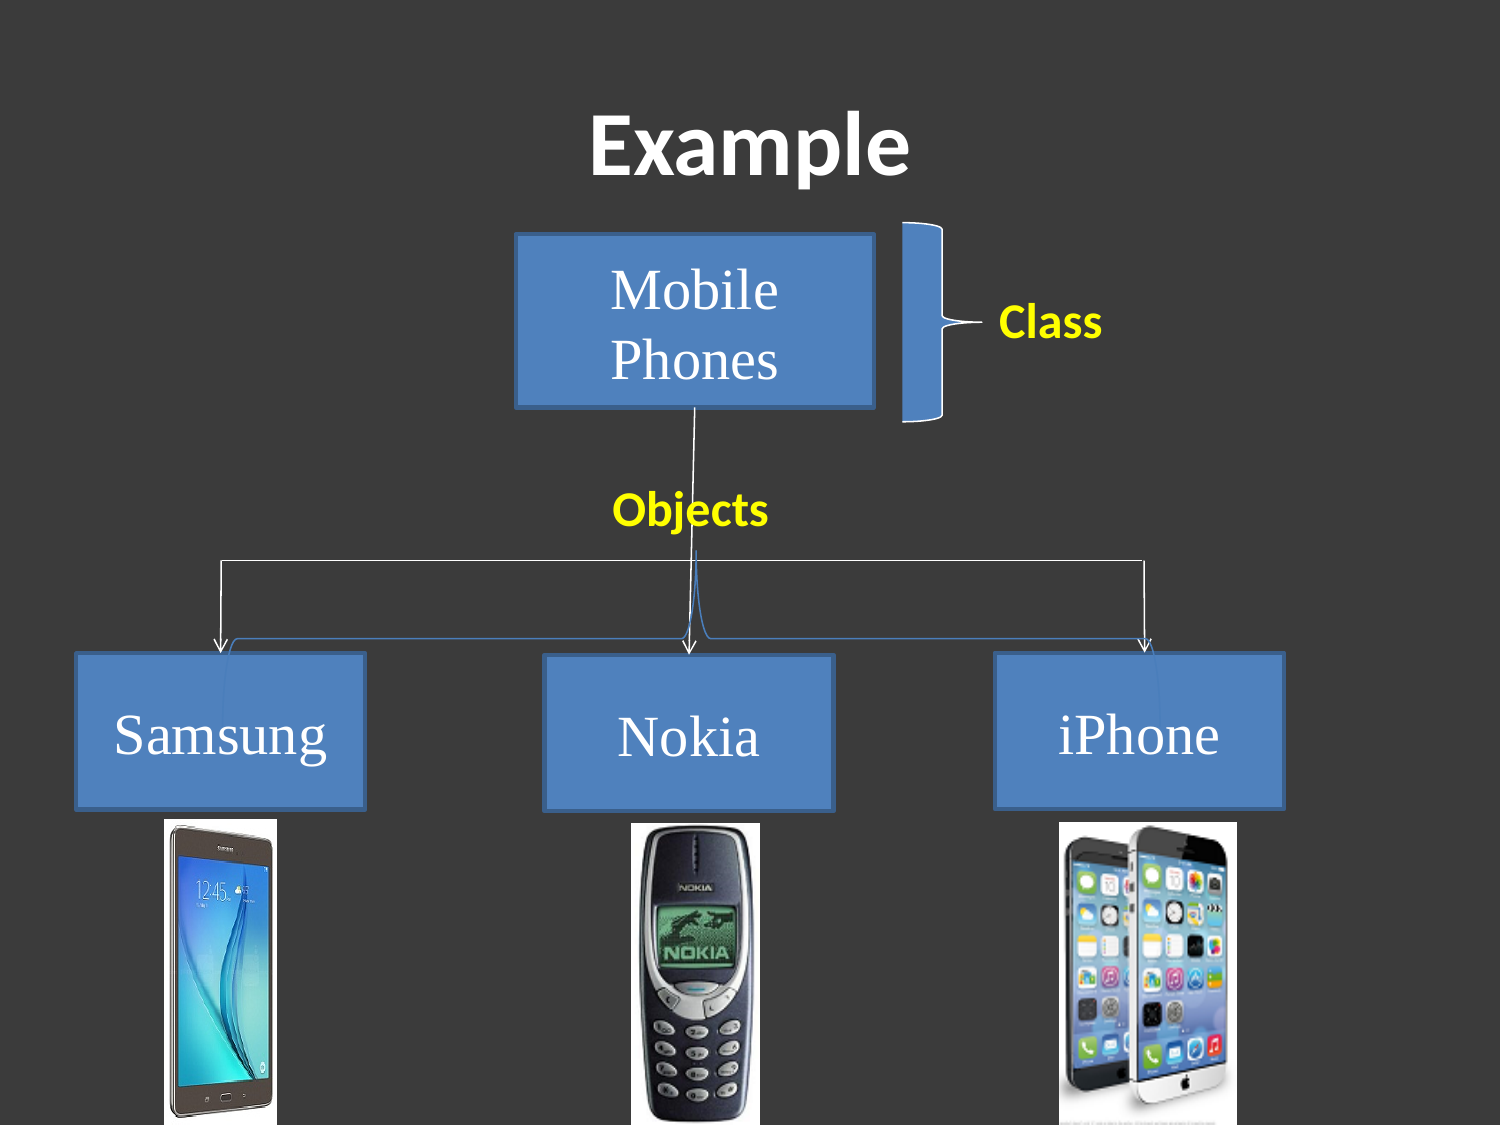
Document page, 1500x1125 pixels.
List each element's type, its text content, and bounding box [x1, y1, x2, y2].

title Example [75, 45, 1425, 233]
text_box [568, 527, 816, 535]
picture [631, 823, 760, 1125]
picture [1058, 822, 1237, 1125]
picture [164, 818, 278, 1125]
text_box [221, 570, 1161, 727]
text_box Samsung [74, 651, 367, 812]
text_box Nokia [542, 727, 836, 813]
text_box iPhone [993, 651, 1286, 811]
text_box Objects [597, 468, 926, 544]
text_box Class [984, 281, 1313, 356]
text_box [902, 221, 983, 423]
text_box Mobile Phones [514, 232, 876, 410]
